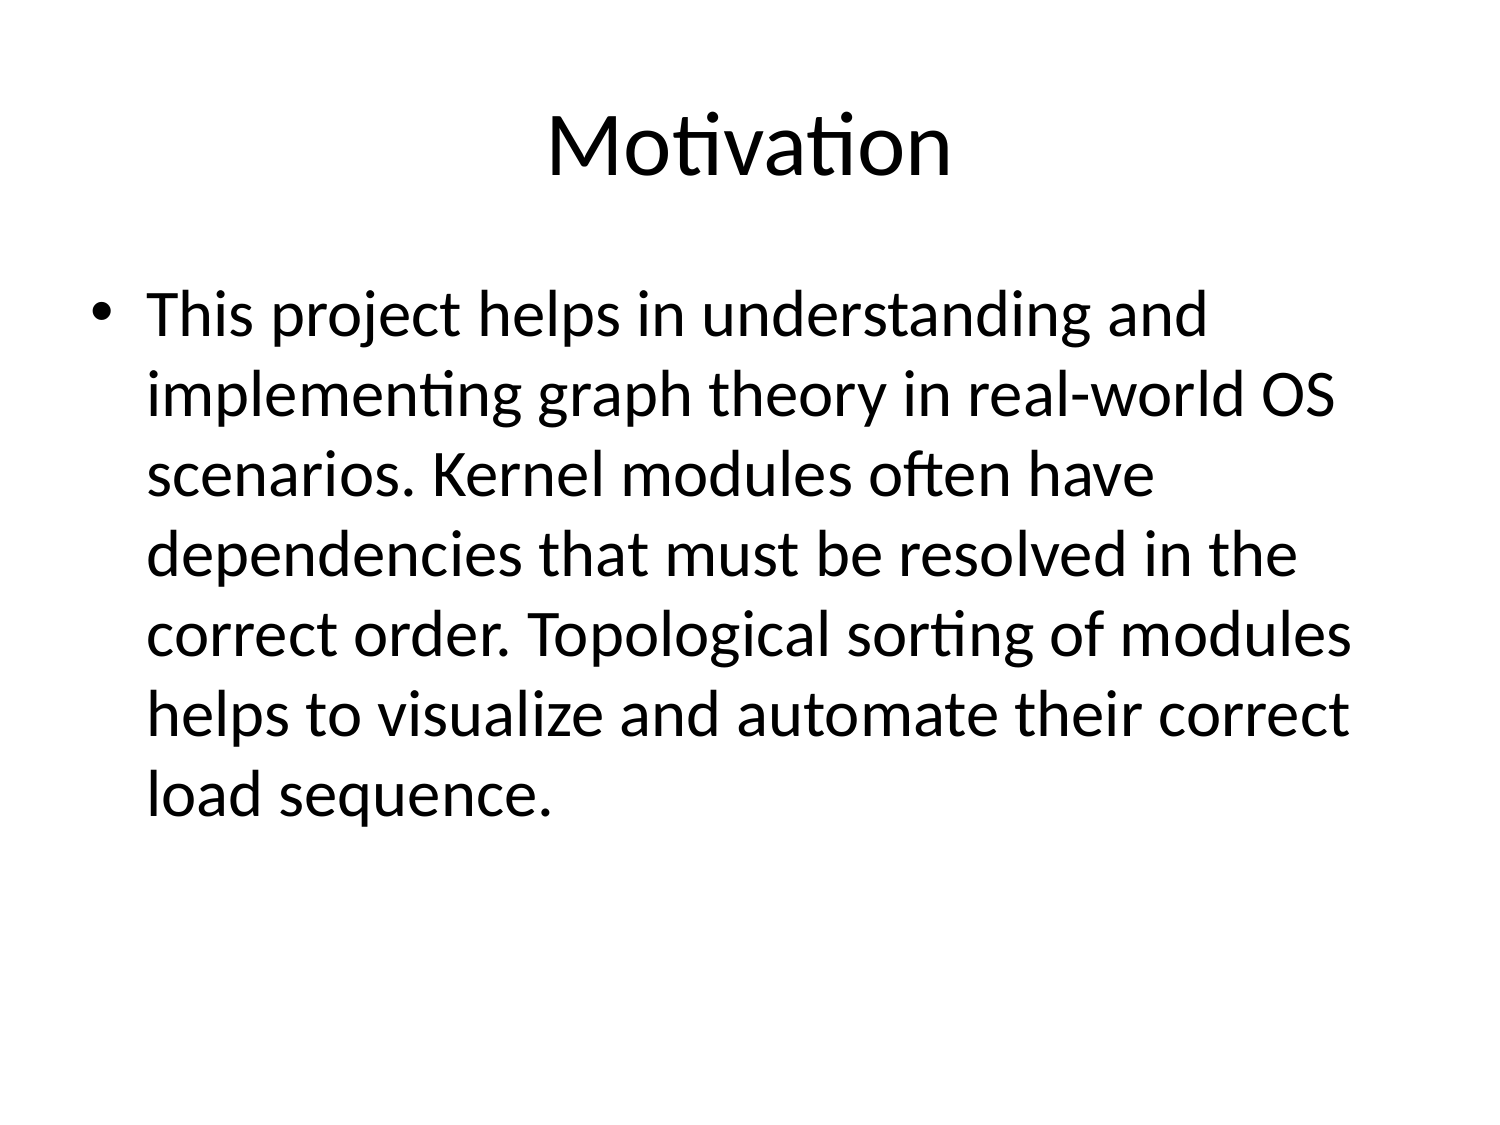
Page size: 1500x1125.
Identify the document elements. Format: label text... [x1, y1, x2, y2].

title Motivation [75, 45, 1425, 233]
list This project helps in understanding and implementing graph theory in real-world OS scenarios. Kernel modules often have dependencies that must be resolved in the correct order. Topological sorting of modules helps to visualize and automate their correct load sequence. [75, 262, 1425, 1005]
